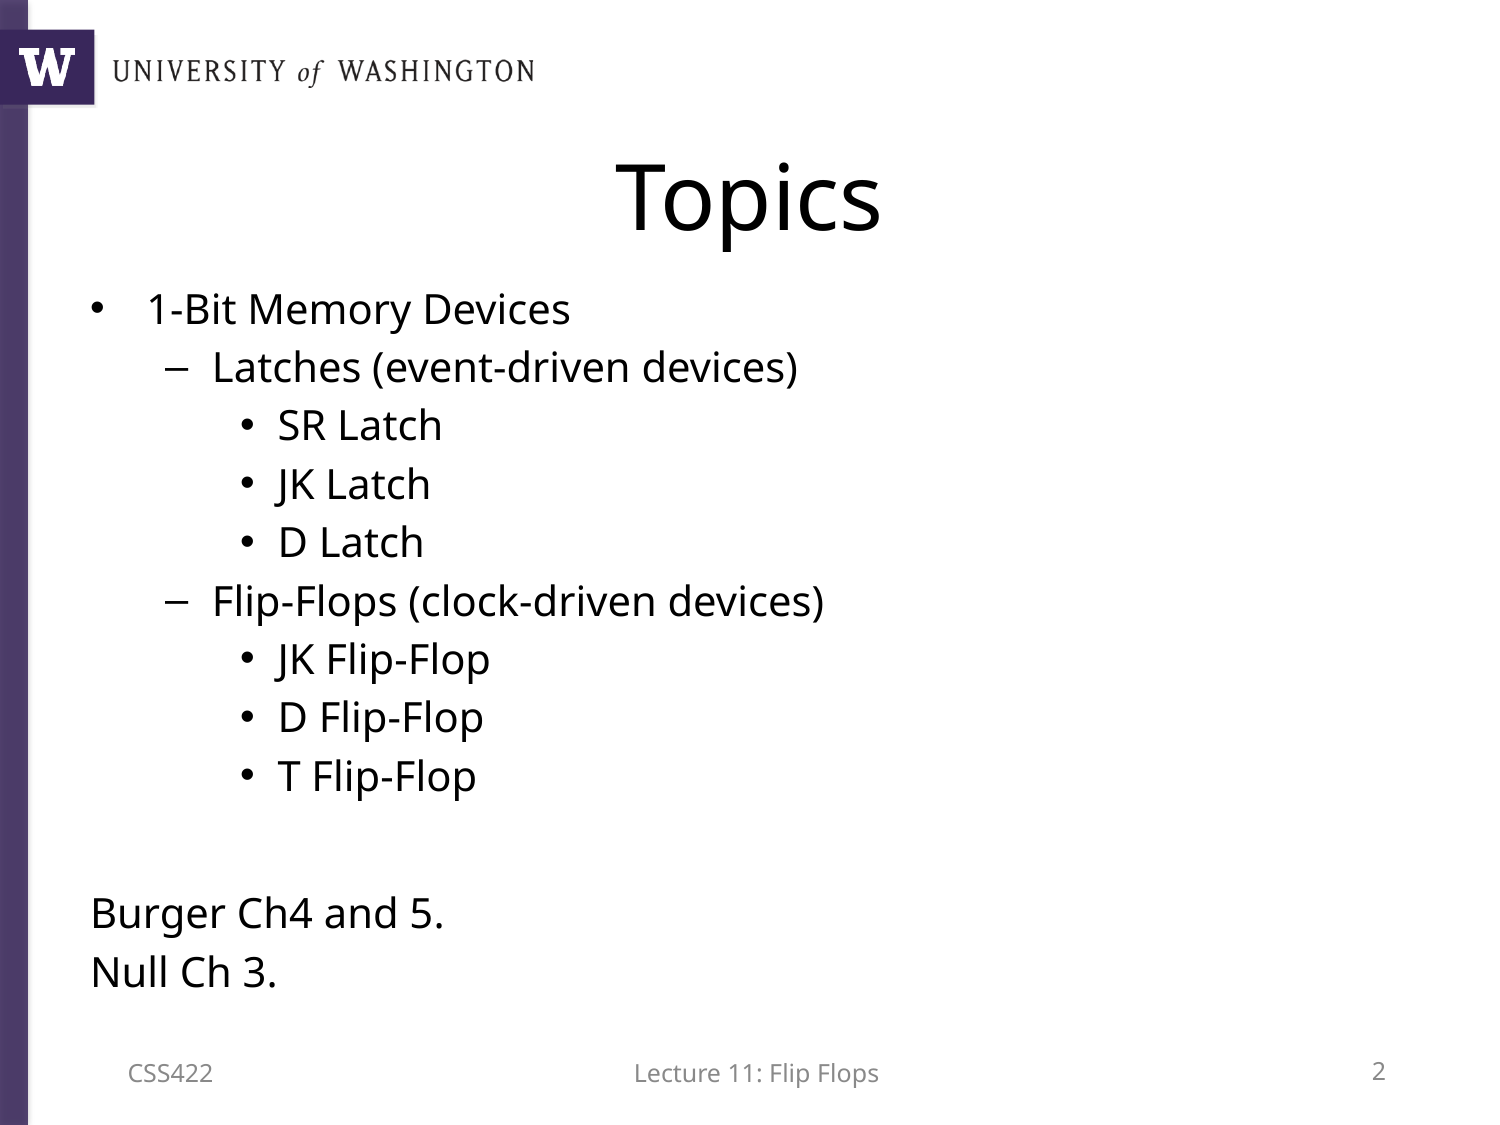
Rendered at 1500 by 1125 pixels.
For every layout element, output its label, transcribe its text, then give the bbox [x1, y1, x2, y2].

picture [19, 48, 75, 86]
list 1-Bit Memory Devices Latches (event-driven devices) SR Latch JK Latch D Latch Flip-Flops (clock-driven devices) JK Flip-Flop D Flip-Flop T Flip-Flop Burger Ch4 and 5. Null Ch 3. [75, 275, 1425, 1005]
slide_number CSS422 [112, 1042, 463, 1103]
picture [112, 59, 534, 88]
footer Lecture 11: Flip Flops [519, 1042, 995, 1103]
title Topics [75, 125, 1425, 263]
slide_number 1 [1051, 1042, 1402, 1103]
